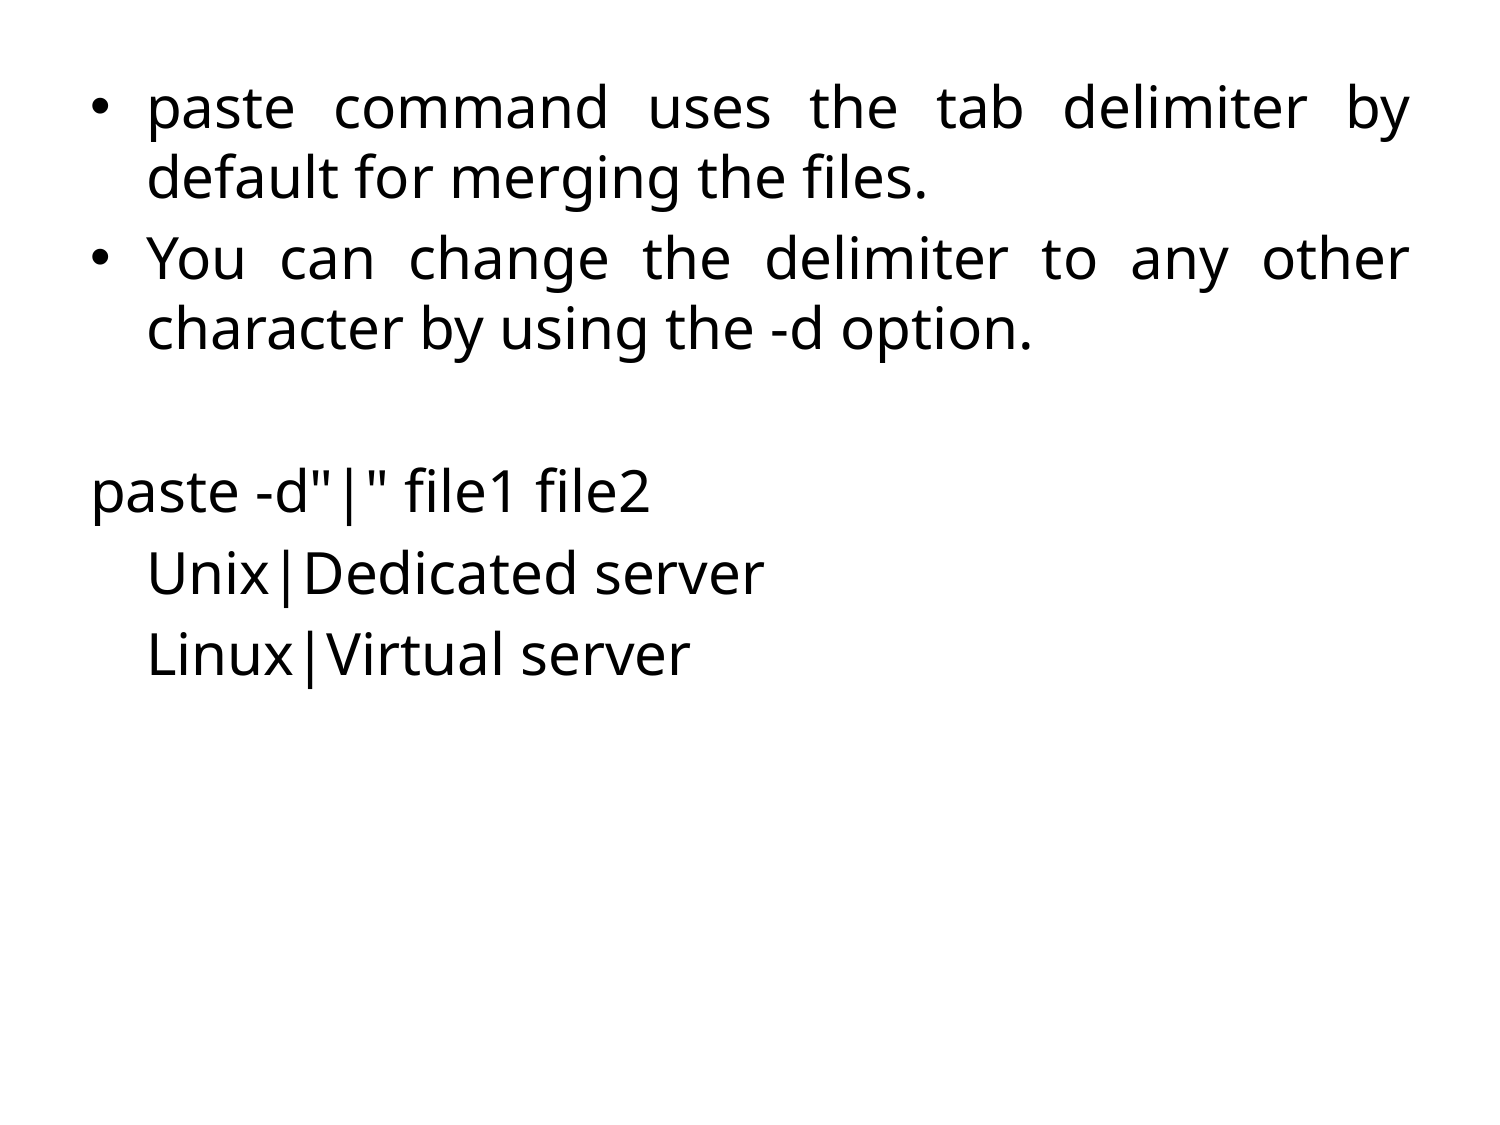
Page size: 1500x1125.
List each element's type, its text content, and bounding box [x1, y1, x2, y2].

list paste command uses the tab delimiter by default for merging the files. You can change the delimiter to any other character by using the -d option. paste -d"|" file1 file2 Unix|Dedicated server Linux|Virtual server [75, 62, 1425, 1005]
